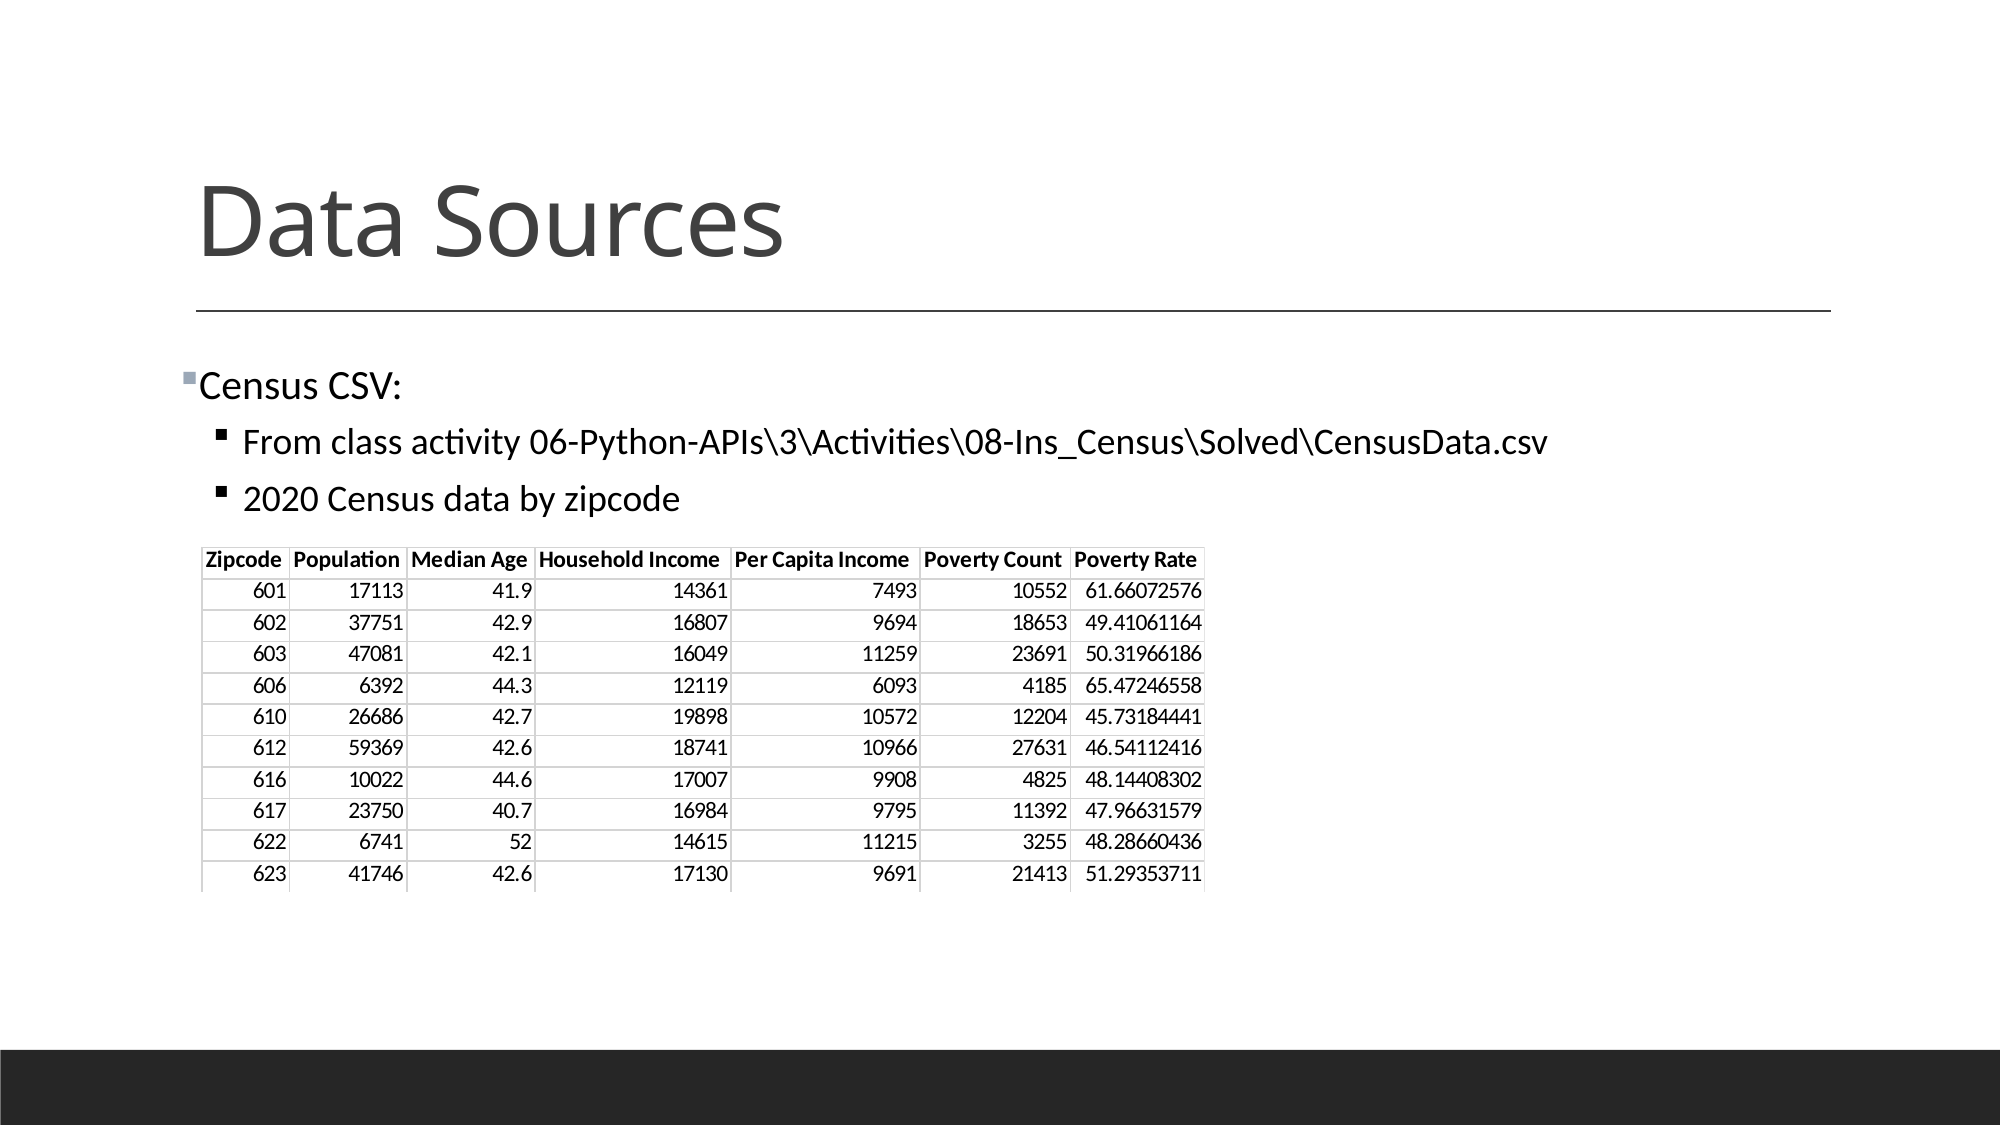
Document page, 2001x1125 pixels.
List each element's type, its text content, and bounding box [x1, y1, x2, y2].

picture [200, 546, 1207, 894]
title Data Sources [180, 47, 1830, 285]
list Census CSV: From class activity 06-Python-APIs\3\Activities\08-Ins_Census\Solved\CensusData.csv 2020 Census data by zipcode [180, 345, 1830, 963]
